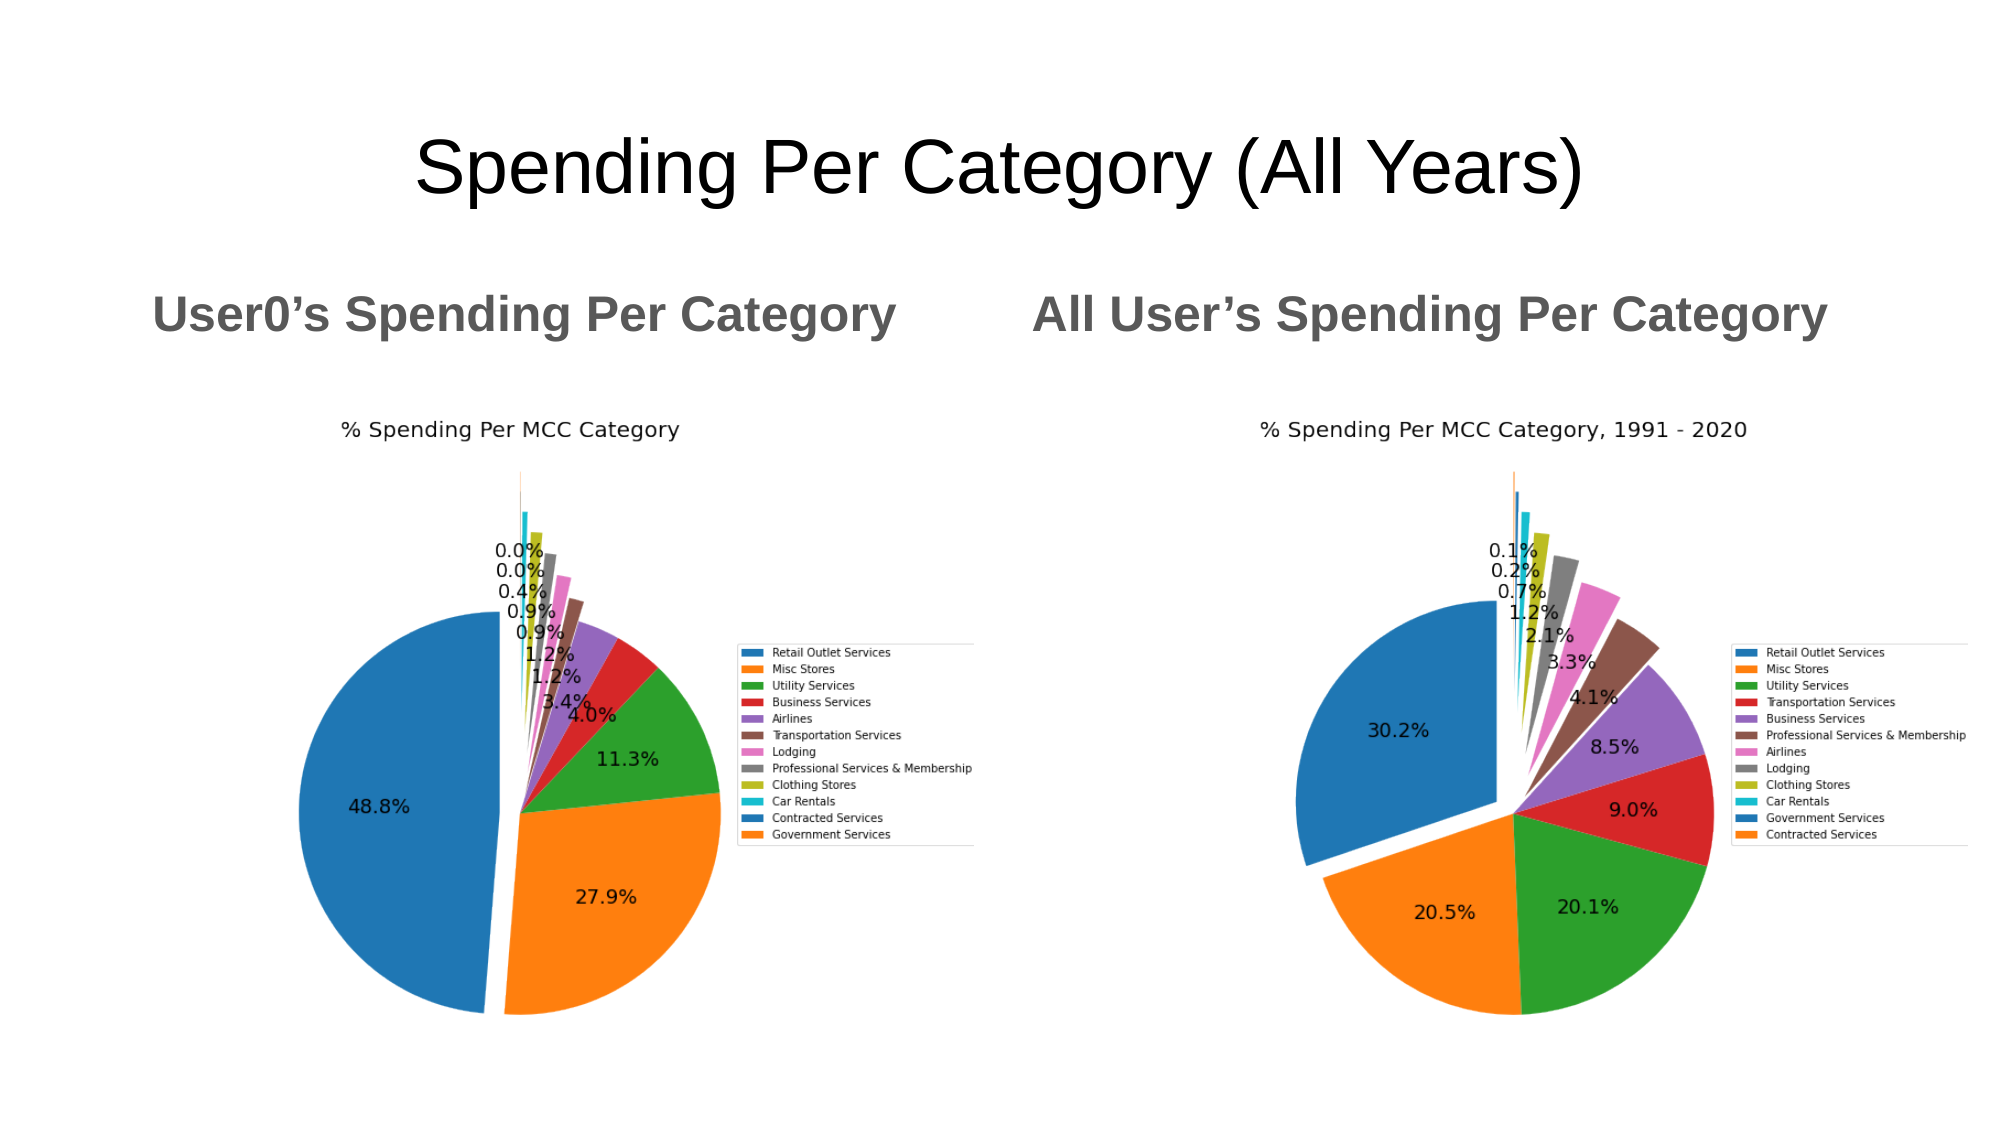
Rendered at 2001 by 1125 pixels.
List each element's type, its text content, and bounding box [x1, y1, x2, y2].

list User0’s Spending Per Category [137, 214, 984, 350]
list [21, 349, 974, 1125]
list All User’s Spending Per Category [1016, 214, 1867, 349]
title Spending Per Category (All Years) [137, 59, 1863, 278]
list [1016, 349, 1969, 1125]
